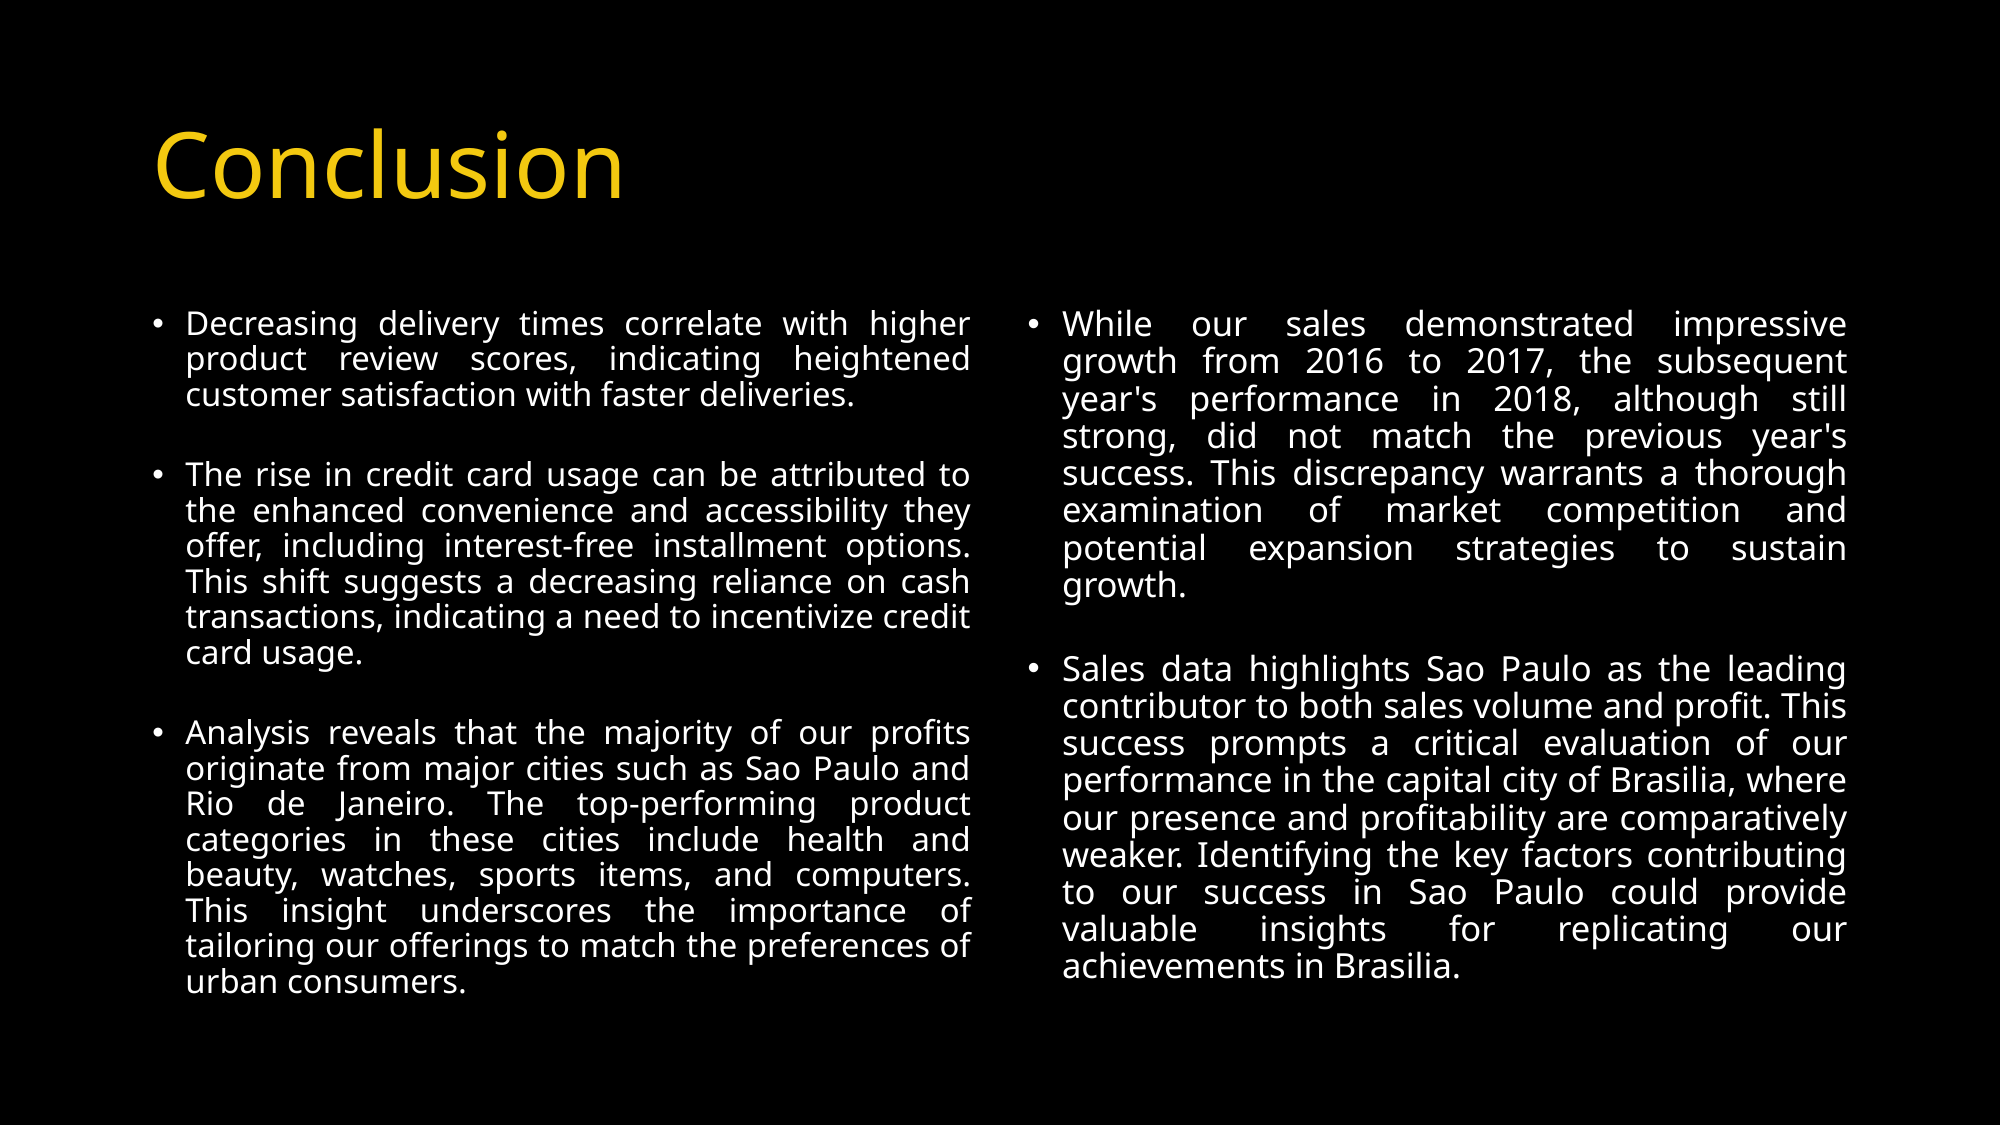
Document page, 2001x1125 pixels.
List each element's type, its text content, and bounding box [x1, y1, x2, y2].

title Conclusion [137, 59, 1863, 278]
list Decreasing delivery times correlate with higher product review scores, indicating heightened customer satisfaction with faster deliveries. The rise in credit card usage can be attributed to the enhanced convenience and accessibility they offer, including interest-free installment options. This shift suggests a decreasing reliance on cash transactions, indicating a need to incentivize credit card usage. Analysis reveals that the majority of our profits originate from major cities such as Sao Paulo and Rio de Janeiro. The top-performing product categories in these cities include health and beauty, watches, sports items, and computers. This insight underscores the importance of tailoring our offerings to match the preferences of urban consumers. [137, 299, 988, 1014]
list While our sales demonstrated impressive growth from 2016 to 2017, the subsequent year's performance in 2018, although still strong, did not match the previous year's success. This discrepancy warrants a thorough examination of market competition and potential expansion strategies to sustain growth. Sales data highlights Sao Paulo as the leading contributor to both sales volume and profit. This success prompts a critical evaluation of our performance in the capital city of Brasilia, where our presence and profitability are comparatively weaker. Identifying the key factors contributing to our success in Sao Paulo could provide valuable insights for replicating our achievements in Brasilia. [1012, 299, 1863, 1014]
